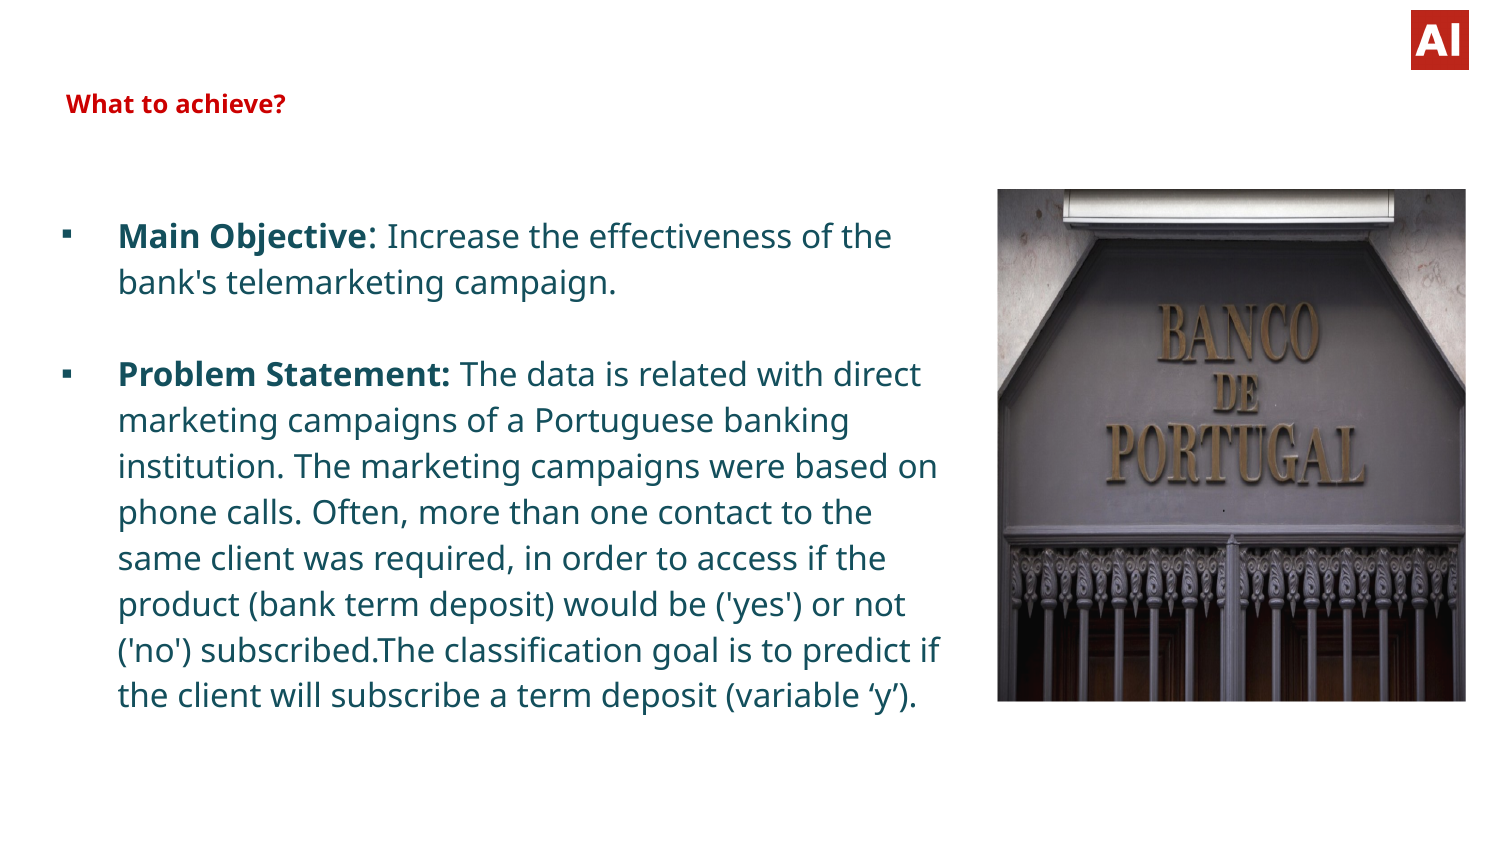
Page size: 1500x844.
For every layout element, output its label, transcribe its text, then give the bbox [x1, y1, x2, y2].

title What to achieve? [50, 72, 1450, 168]
picture [997, 188, 1466, 702]
list Main Objective: Increase the effectiveness of the bank's telemarketing campaign. Problem Statement: The data is related with direct marketing campaigns of a Portuguese banking institution. The marketing campaigns were based on phone calls. Often, more than one contact to the same client was required, in order to access if the product (bank term deposit) would be ('yes') or not ('no') subscribed.The classification goal is to predict if the client will subscribe a term deposit (variable ‘y’). [26, 188, 976, 815]
picture [1411, 10, 1469, 70]
